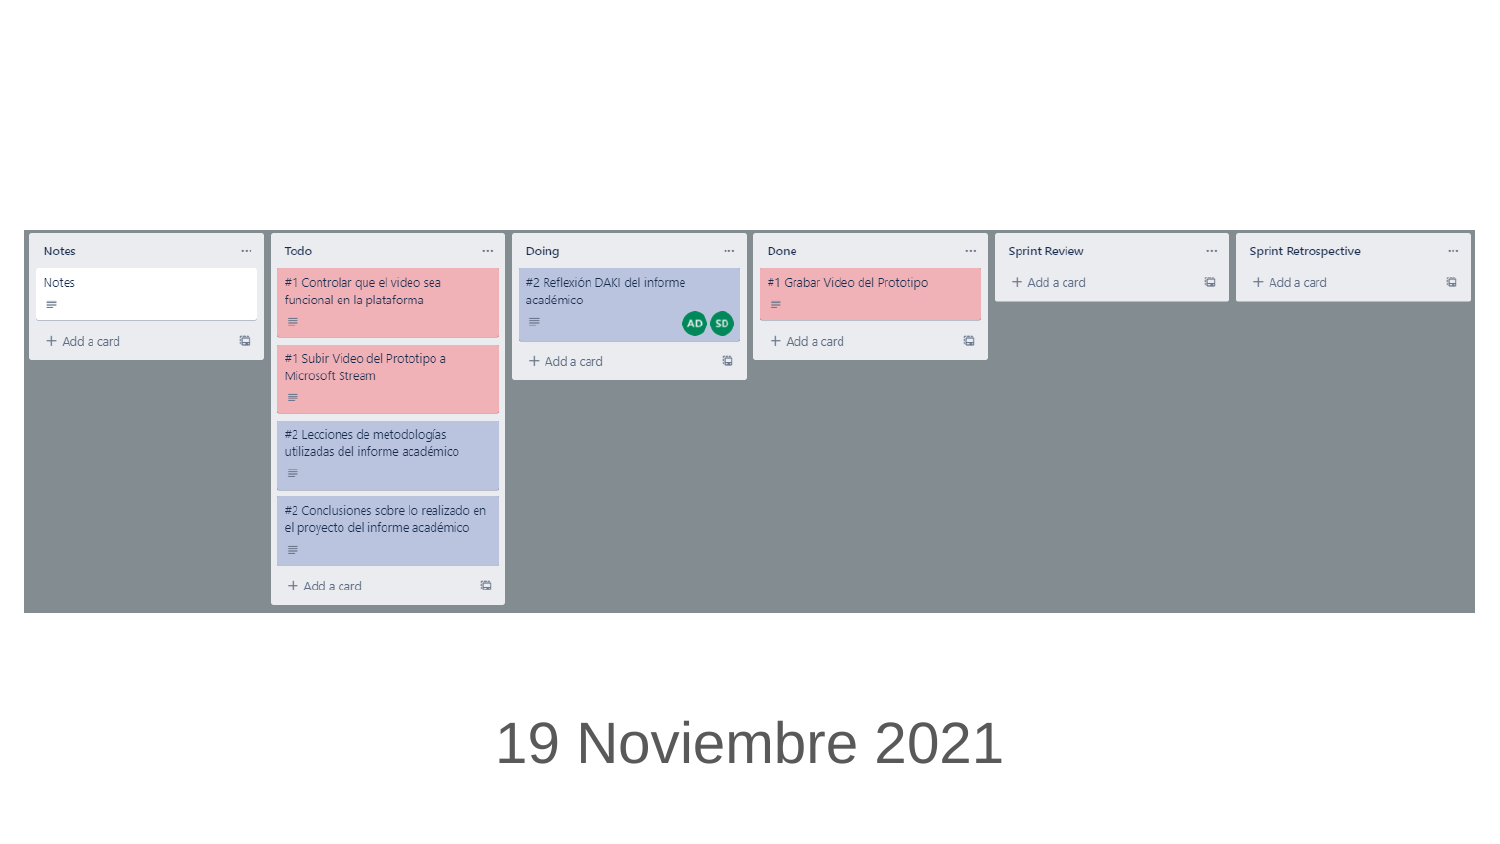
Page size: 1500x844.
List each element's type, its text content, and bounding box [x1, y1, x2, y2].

picture [24, 230, 1476, 614]
subtitle 19 Noviembre 2021 [51, 695, 1449, 826]
